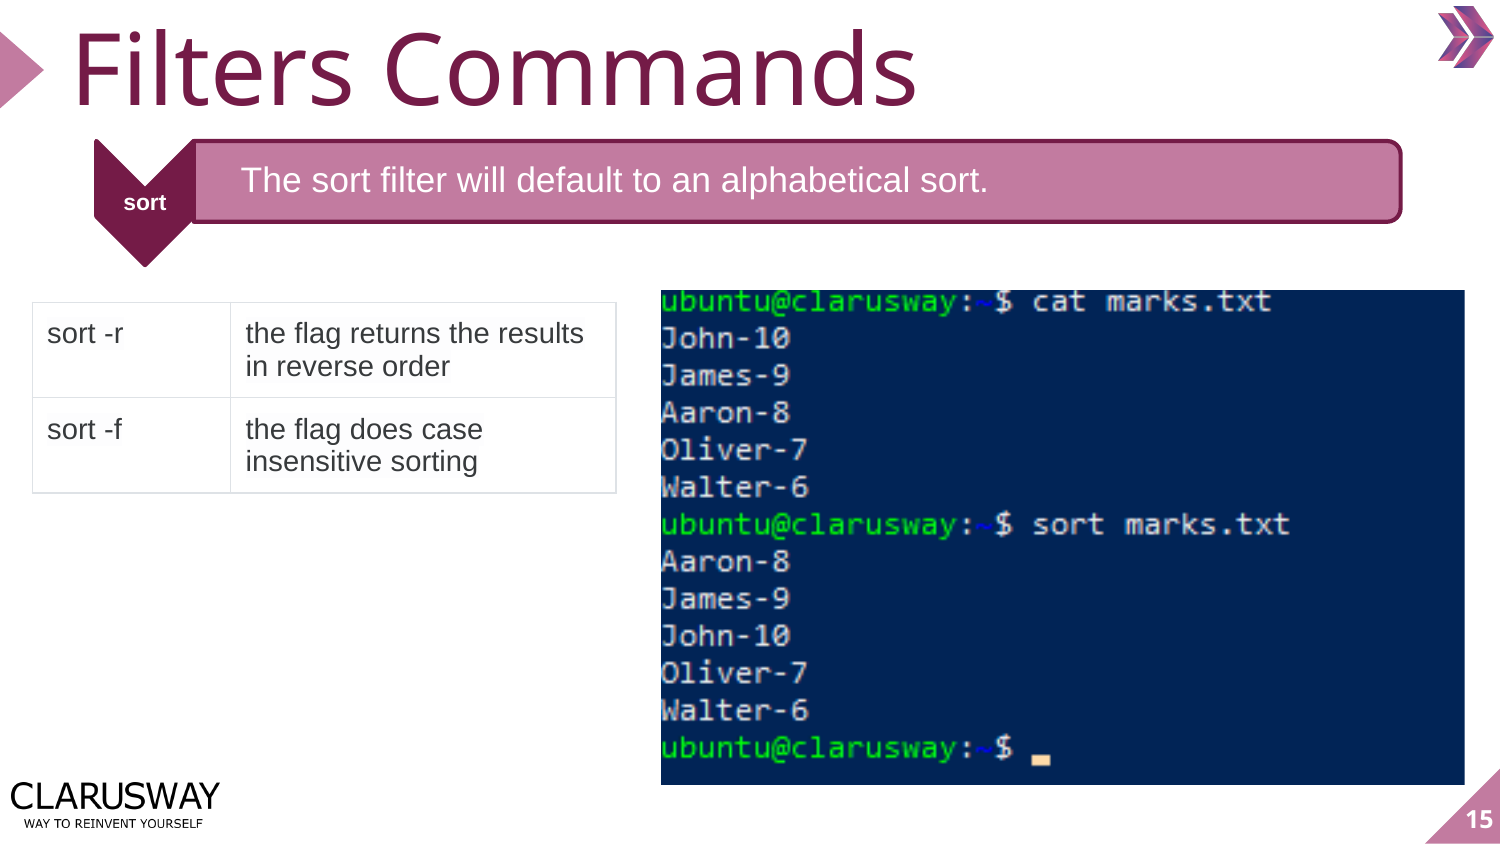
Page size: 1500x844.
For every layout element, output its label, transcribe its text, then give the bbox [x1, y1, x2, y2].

table_cell sort -f [33, 398, 230, 492]
slide_number ‹#› [1418, 760, 1494, 838]
table_cell the flag does case insensitive sorting [231, 398, 615, 492]
table_header the flag returns the results in reverse order [231, 303, 615, 397]
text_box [70, 140, 1404, 266]
table_header sort -r [33, 303, 230, 397]
picture [11, 782, 220, 828]
title Filters Commands [70, 28, 1178, 132]
picture [1438, 6, 1494, 68]
picture [660, 289, 1466, 785]
